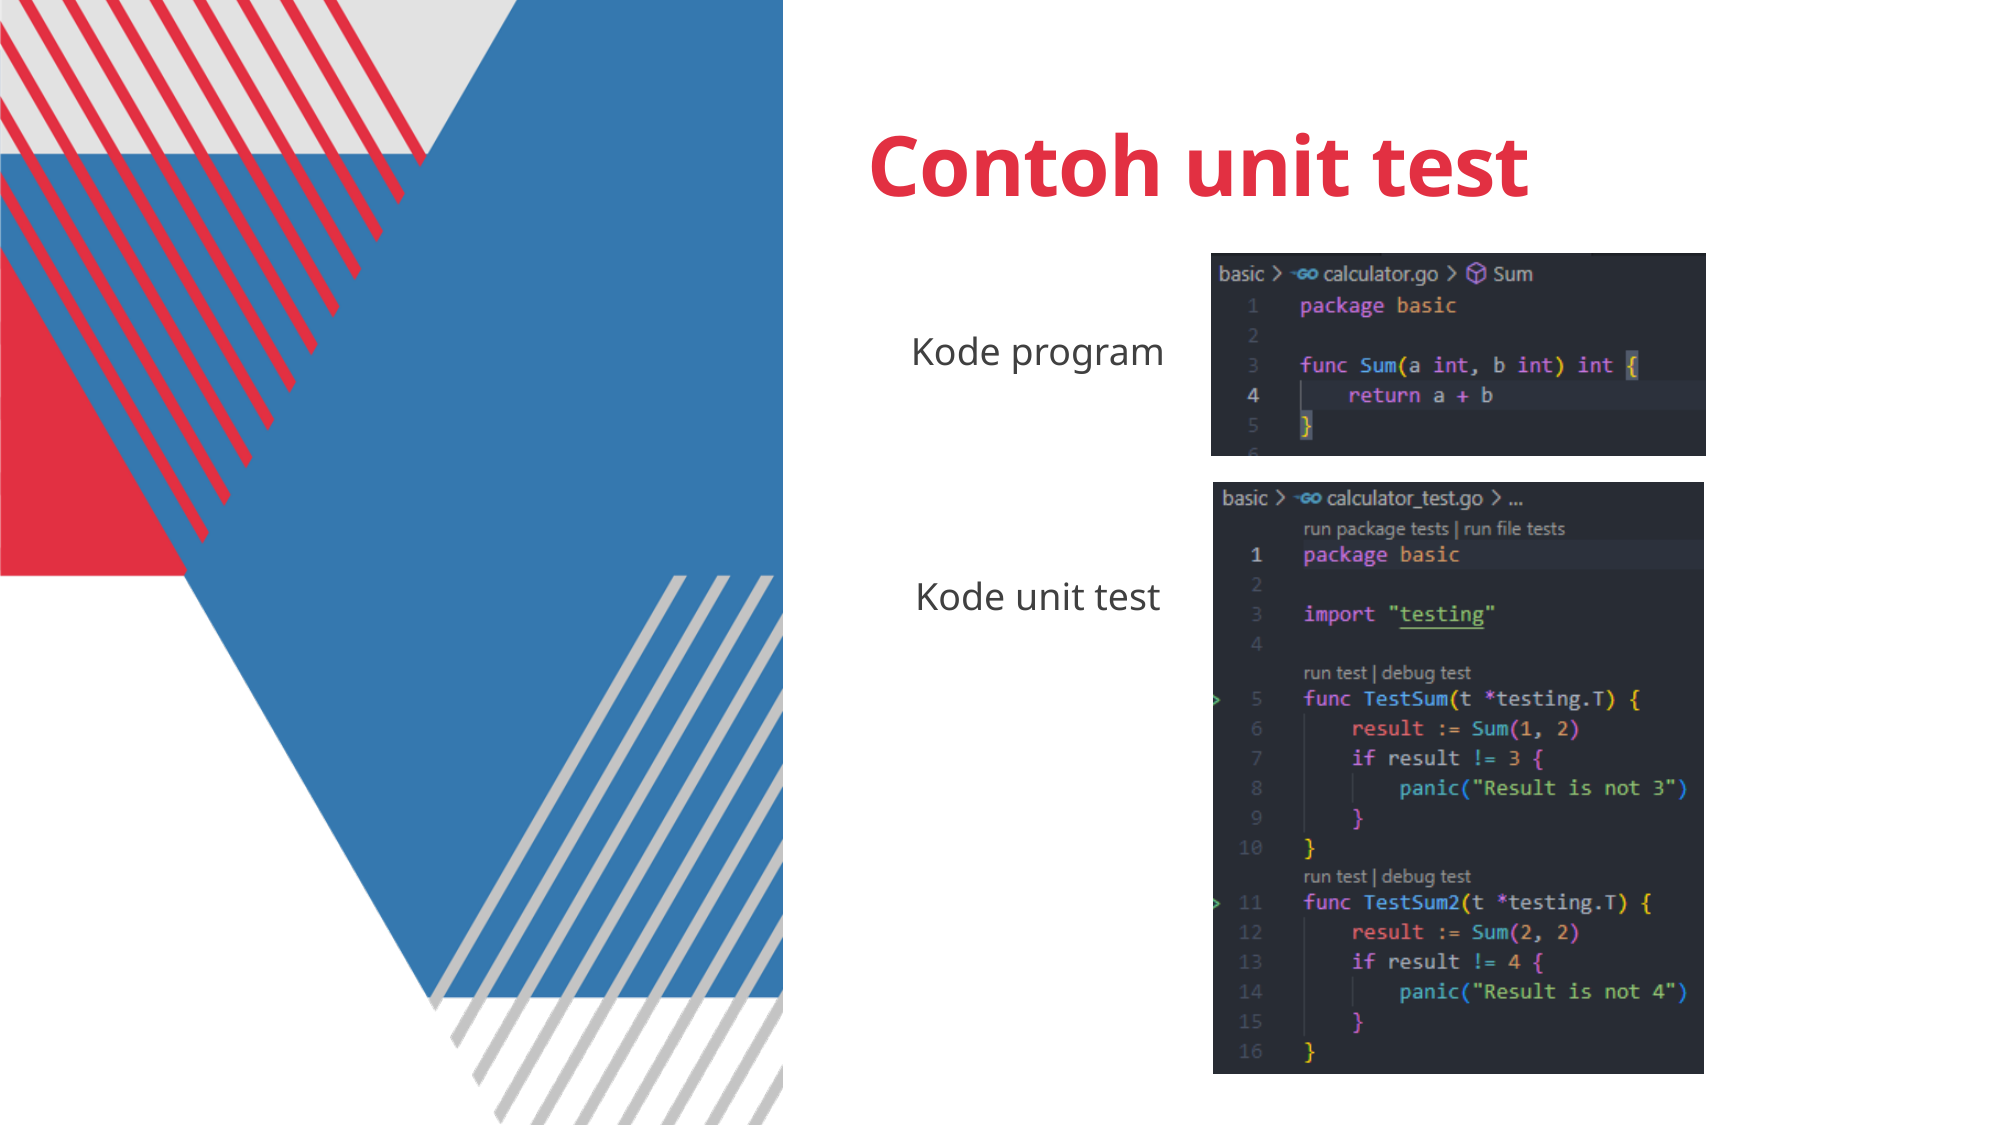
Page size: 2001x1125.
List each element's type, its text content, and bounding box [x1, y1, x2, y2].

picture [0, 0, 783, 1125]
text_box Kode program [896, 320, 1180, 380]
picture [1213, 482, 1704, 1074]
picture [1211, 253, 1706, 456]
title Contoh unit test [852, 117, 1916, 313]
text_box Kode unit test [900, 565, 1176, 626]
